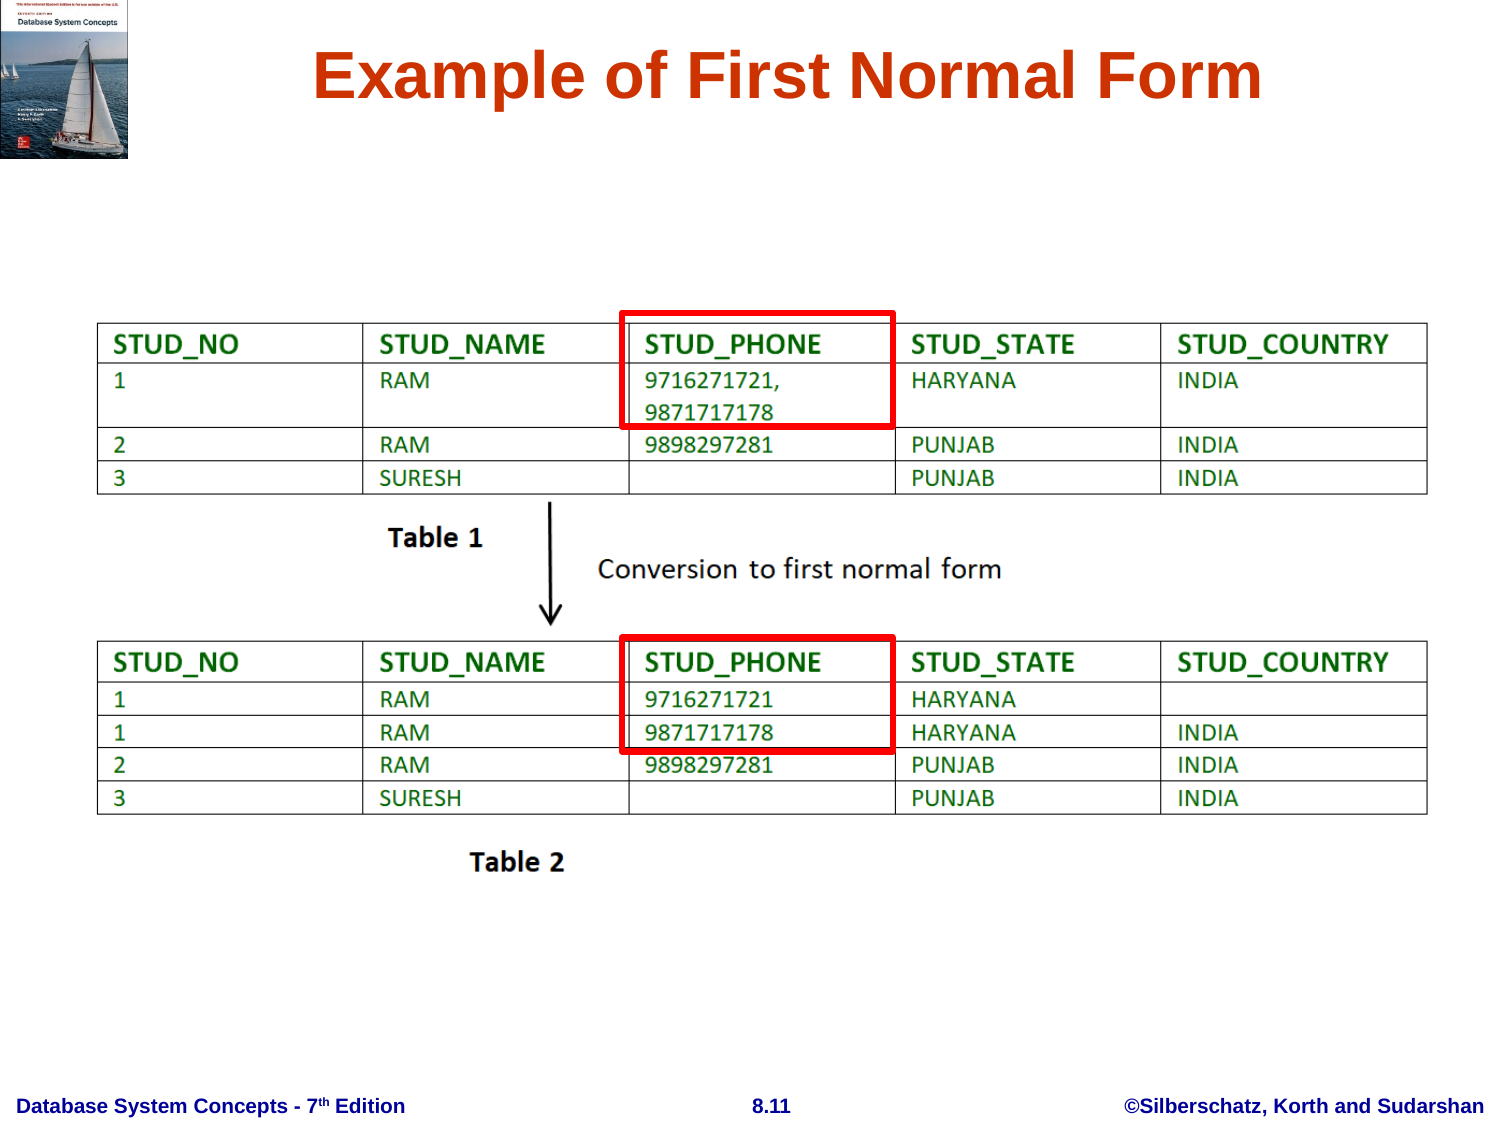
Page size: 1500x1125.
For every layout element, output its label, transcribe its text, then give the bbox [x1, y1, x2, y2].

picture [83, 312, 1433, 892]
title Example of First Normal Form [125, 18, 1452, 120]
picture [0, 0, 128, 159]
